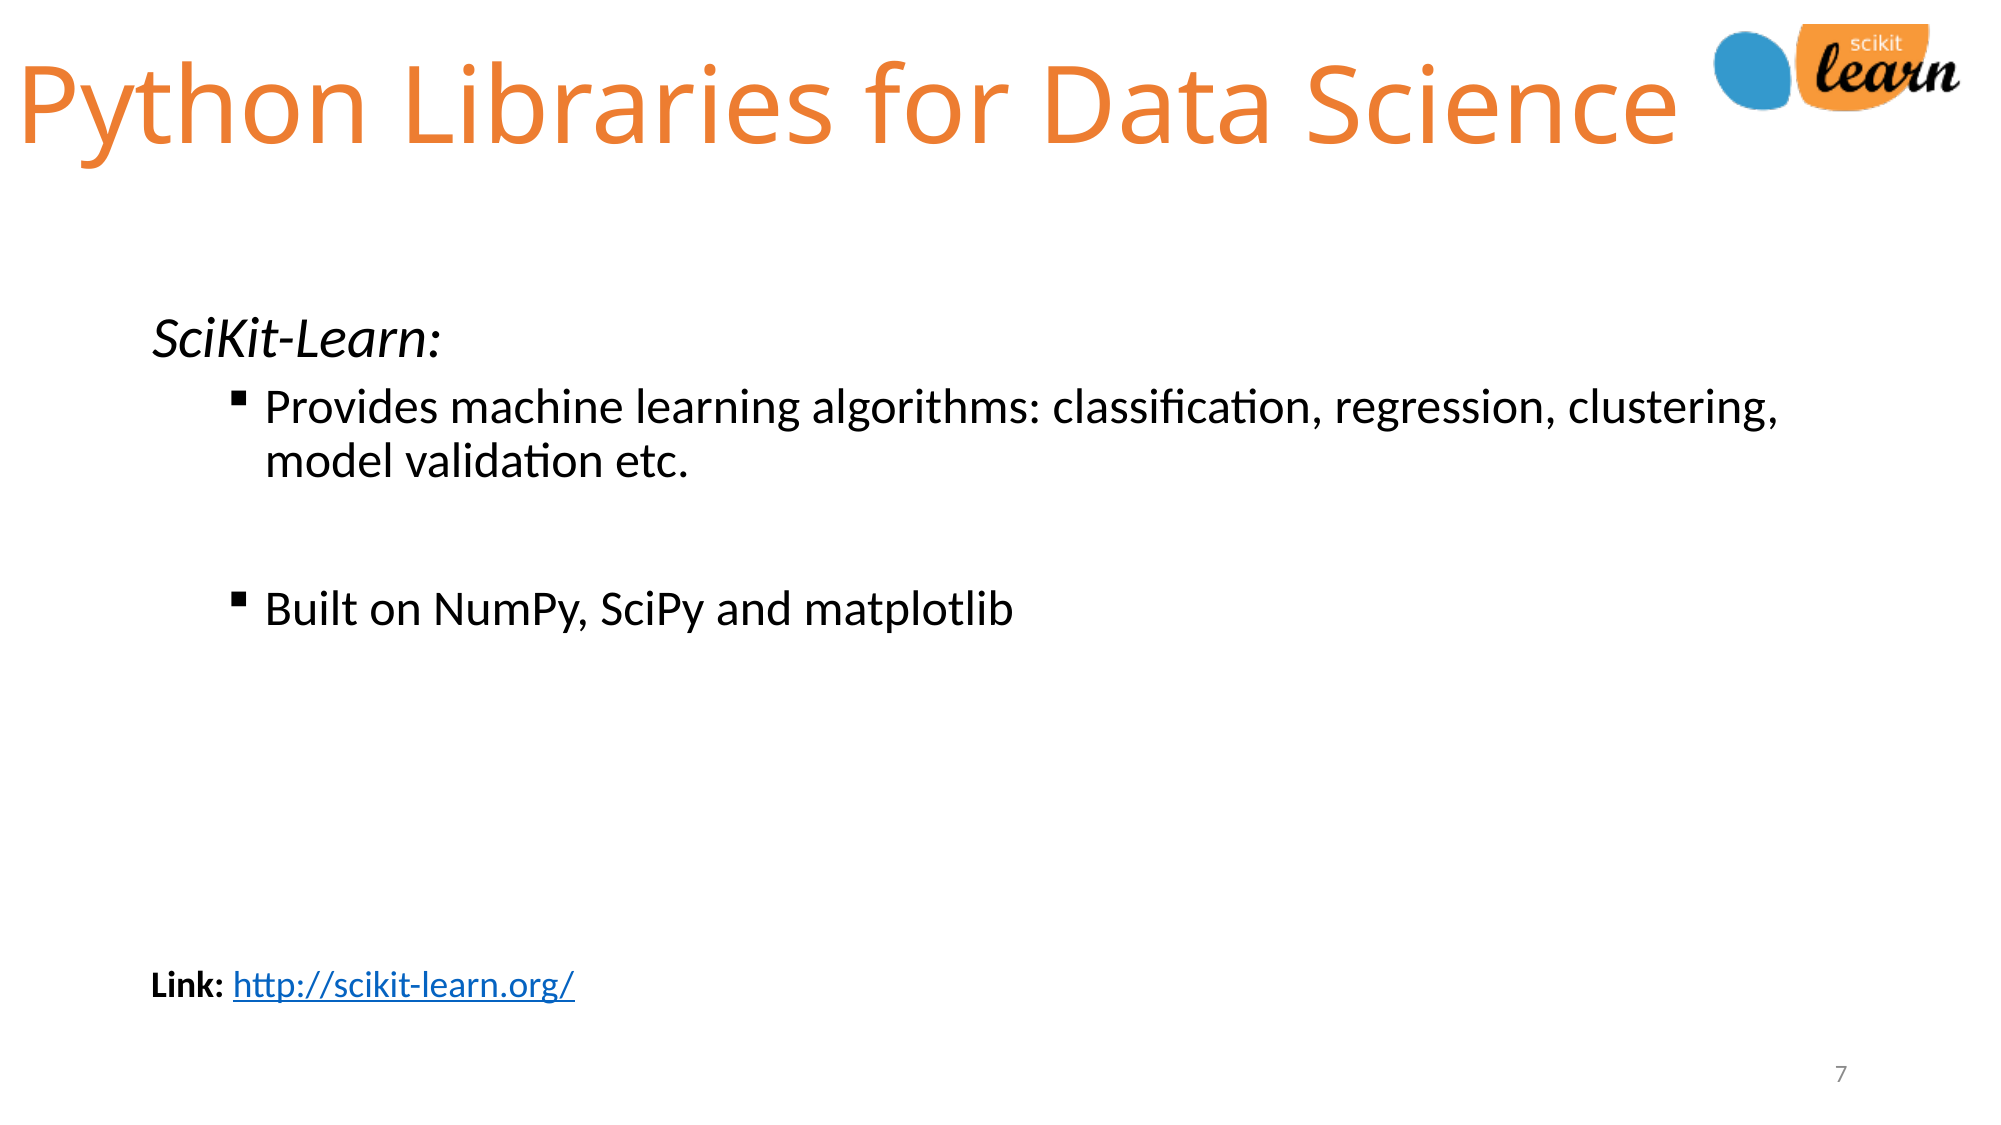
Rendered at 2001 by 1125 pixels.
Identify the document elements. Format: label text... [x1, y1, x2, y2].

slide_number 7 [1412, 1042, 1863, 1103]
title Python Libraries for Data Science [0, 0, 1725, 218]
picture [1712, 24, 1963, 116]
list SciKit-Learn: Provides machine learning algorithms: classification, regression, clustering, model validation etc. Built on NumPy, SciPy and matplotlib [137, 299, 1863, 1014]
